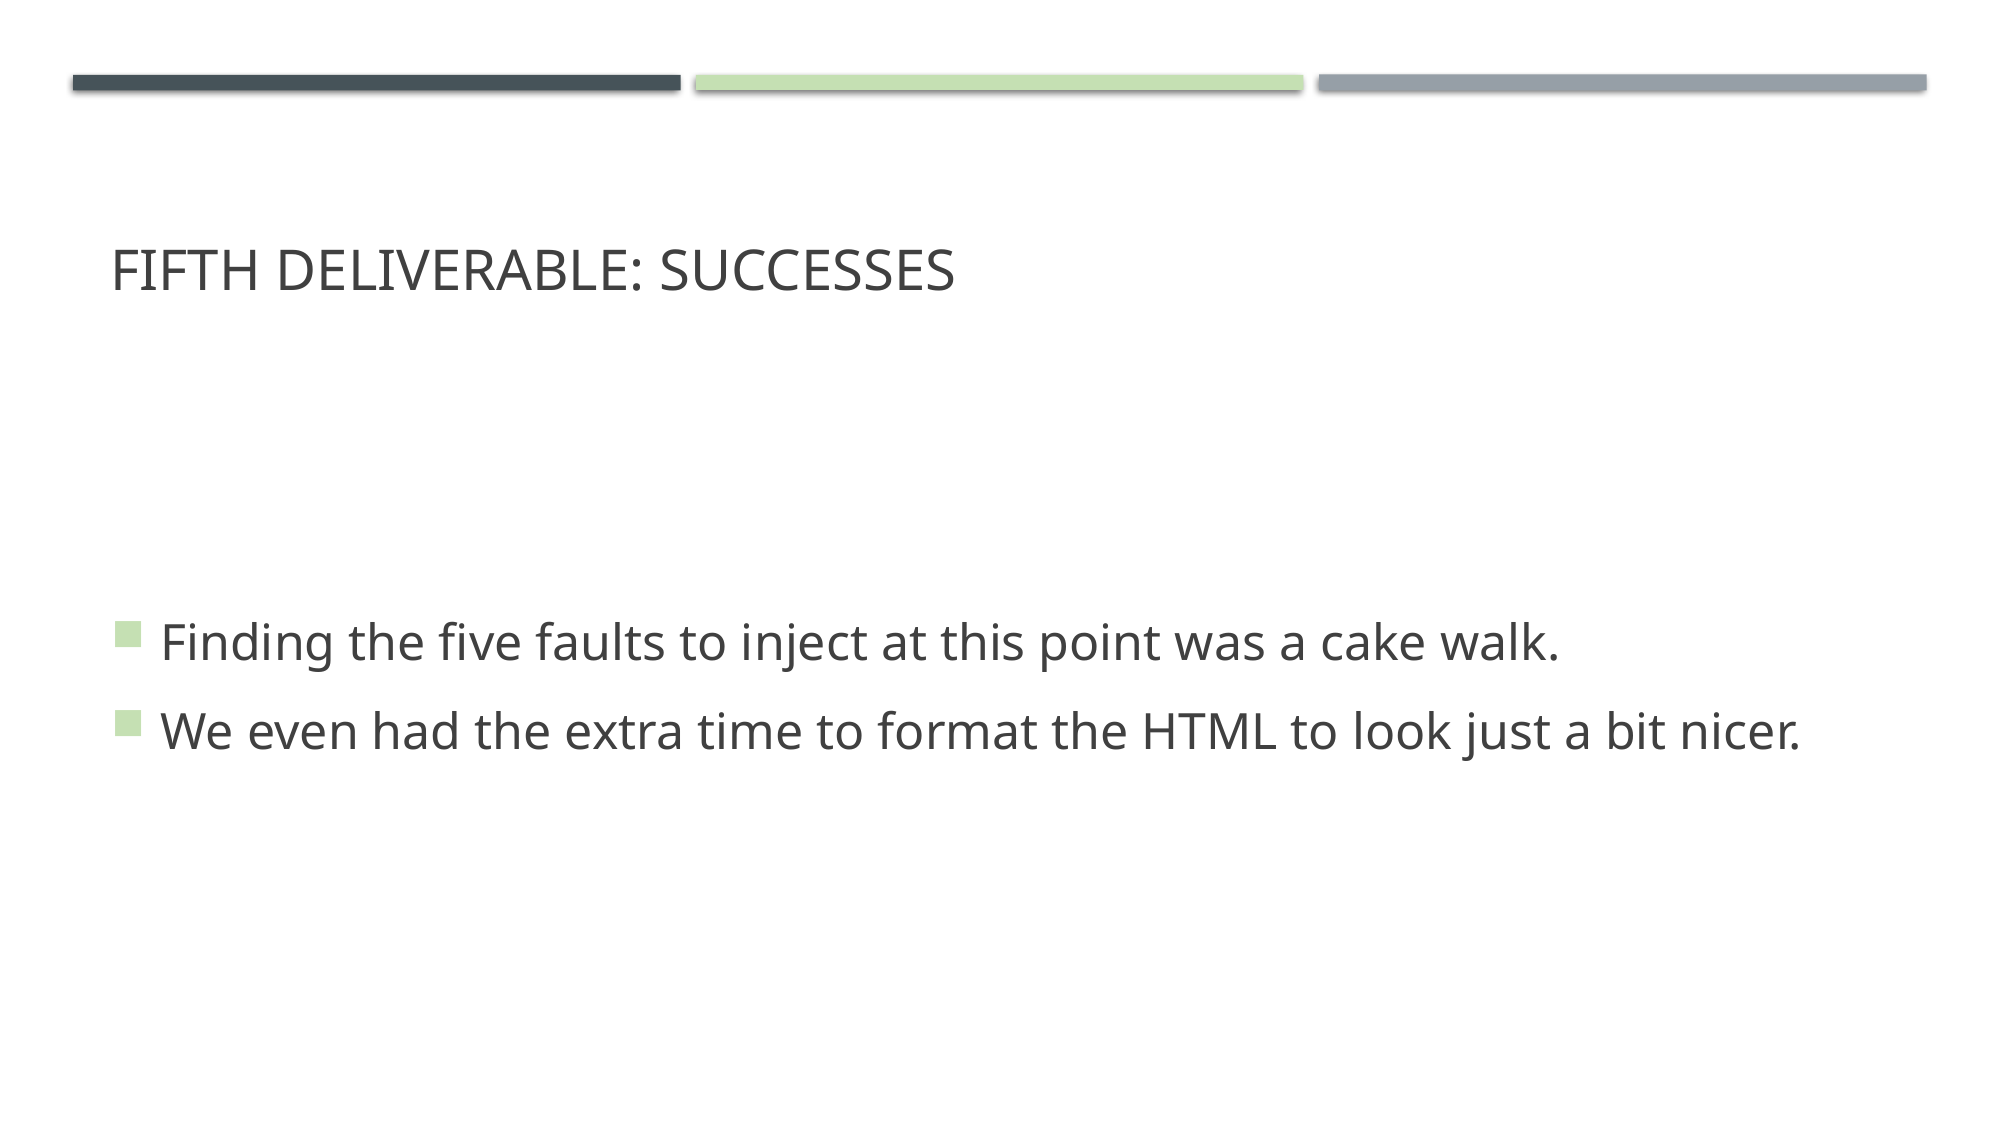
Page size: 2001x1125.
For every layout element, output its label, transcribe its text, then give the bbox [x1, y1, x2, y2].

title Fifth Deliverable: Successes [95, 115, 1905, 311]
list Finding the five faults to inject at this point was a cake walk. We even had the extra time to format the HTML to look just a bit nicer. [95, 383, 1905, 981]
